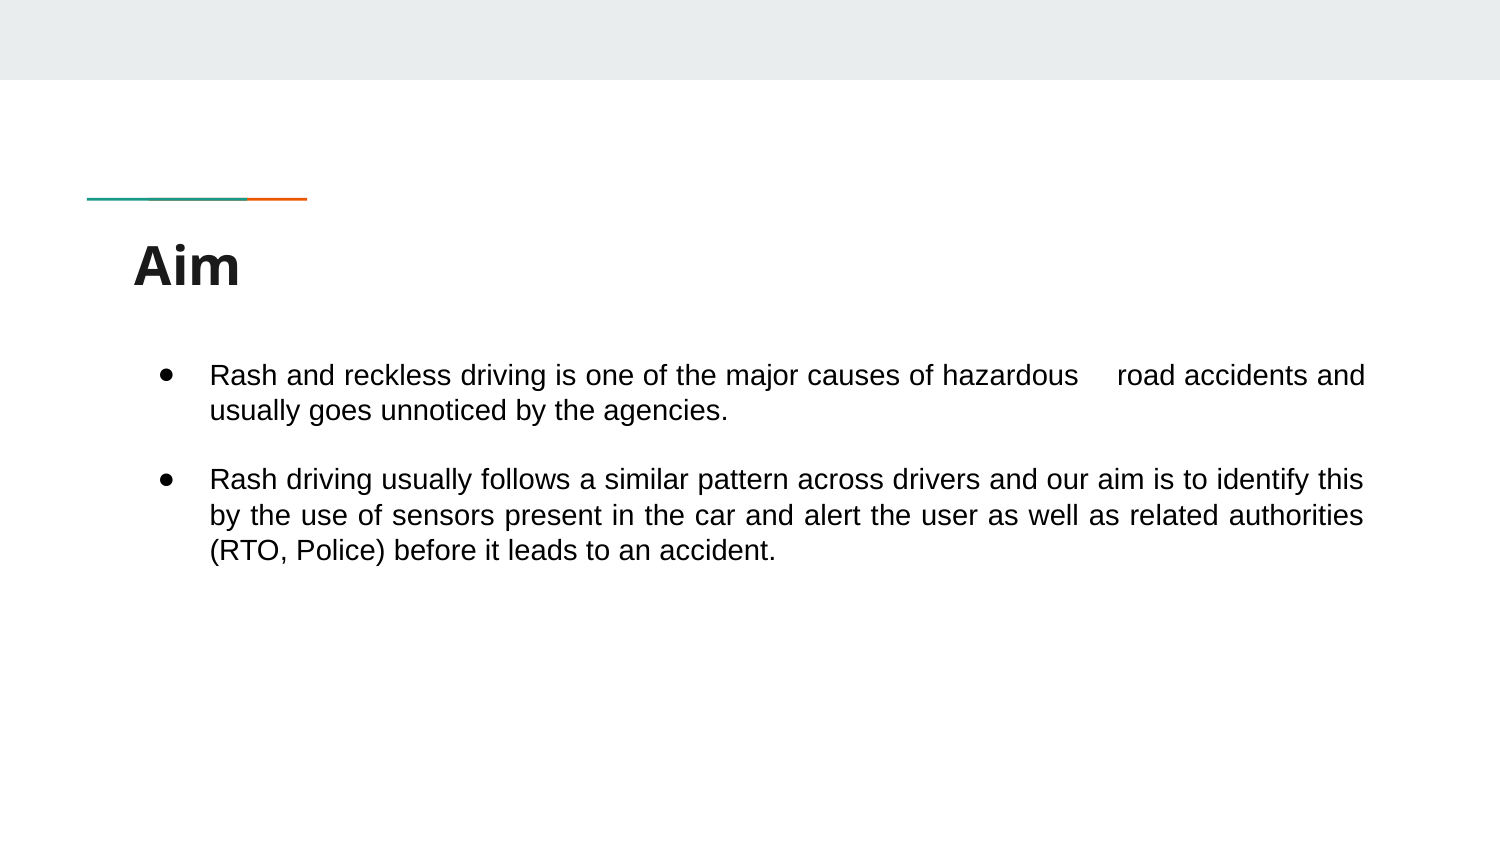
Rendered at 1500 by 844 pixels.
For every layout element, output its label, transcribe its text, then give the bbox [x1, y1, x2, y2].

list Rash and reckless driving is one of the major causes of hazardous road accidents and usually goes unnoticed by the agencies. Rash driving usually follows a similar pattern across drivers and our aim is to identify this by the use of sensors present in the car and alert the user as well as related authorities (RTO, Police) before it leads to an accident. [119, 341, 1381, 712]
title Aim [119, 216, 1381, 305]
